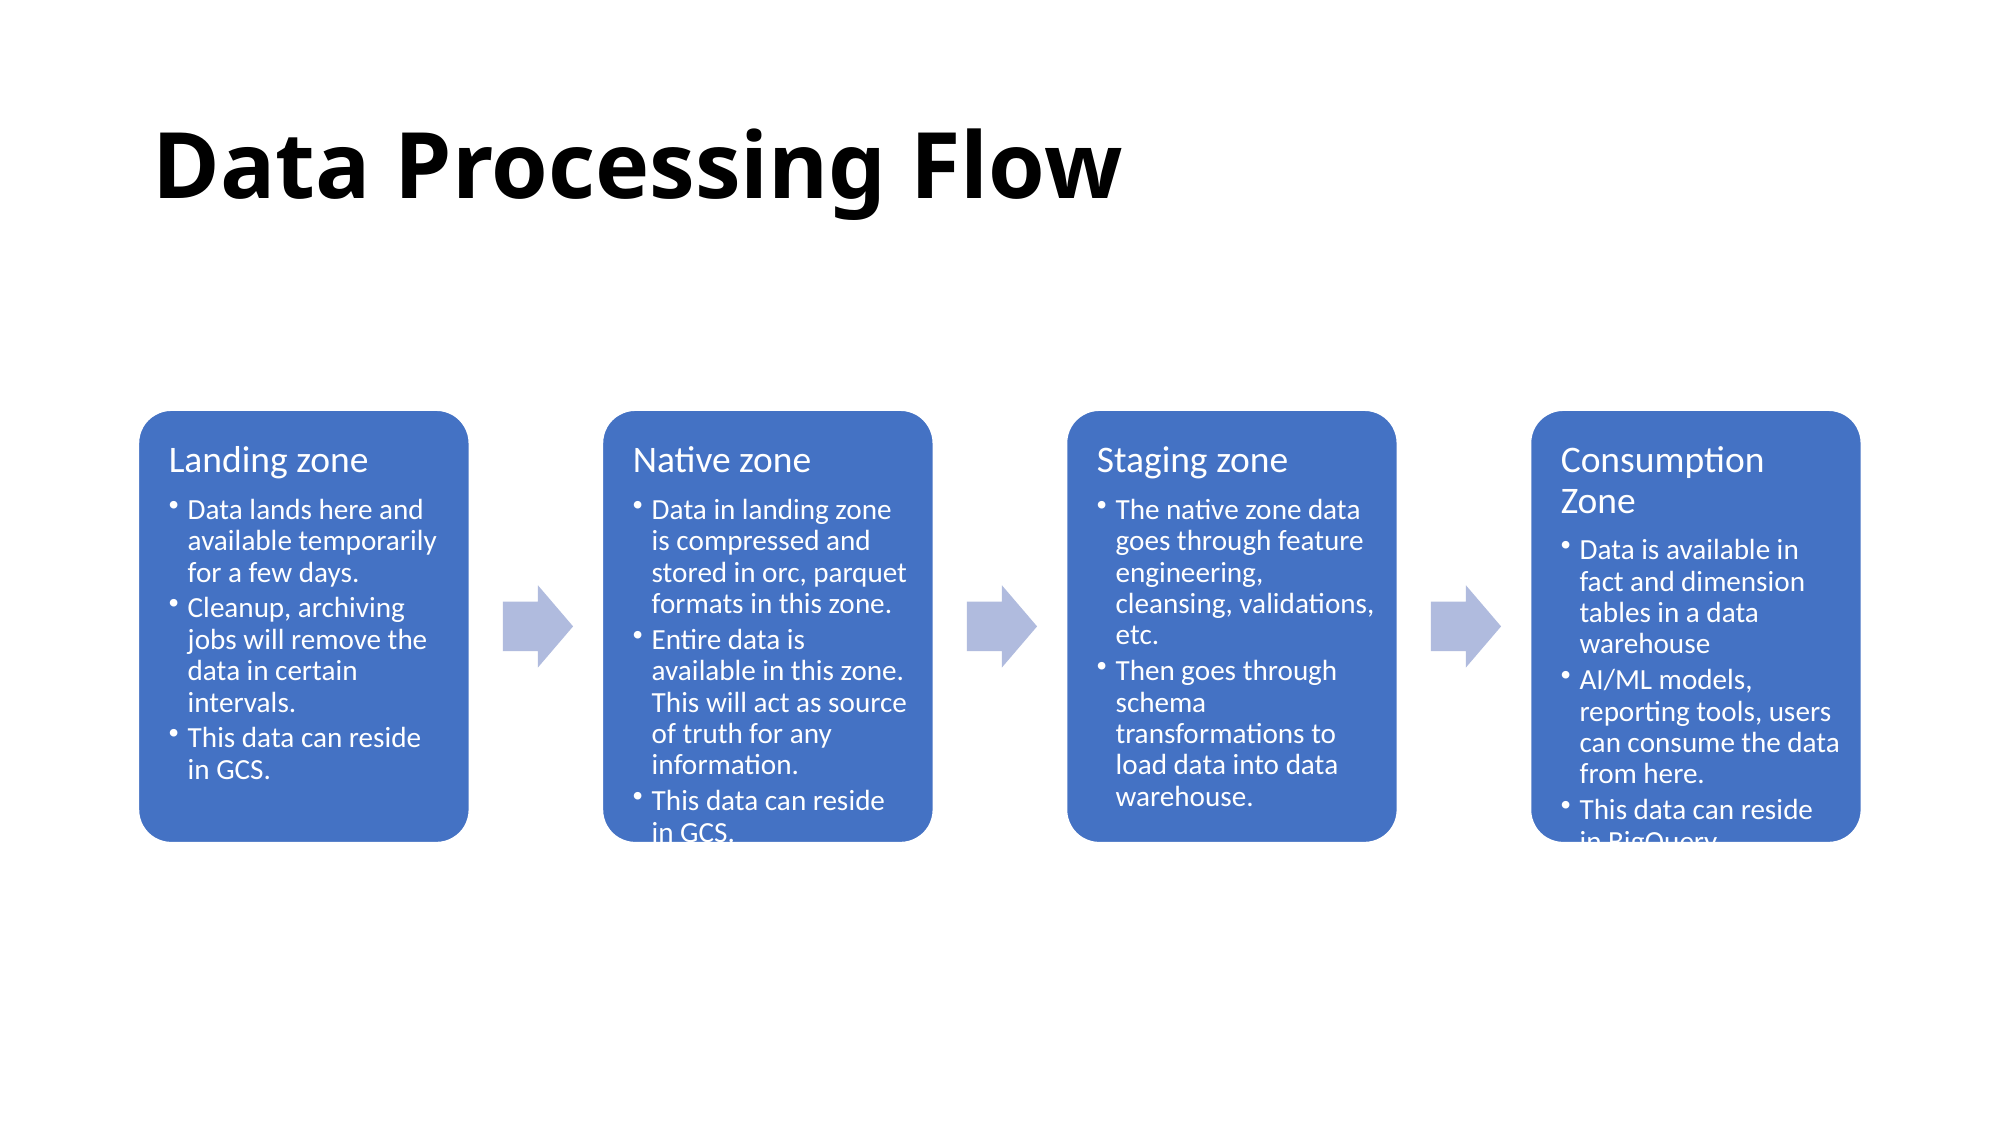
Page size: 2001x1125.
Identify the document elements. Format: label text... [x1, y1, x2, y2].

title Data Processing Flow [137, 59, 1863, 239]
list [137, 239, 1863, 1014]
